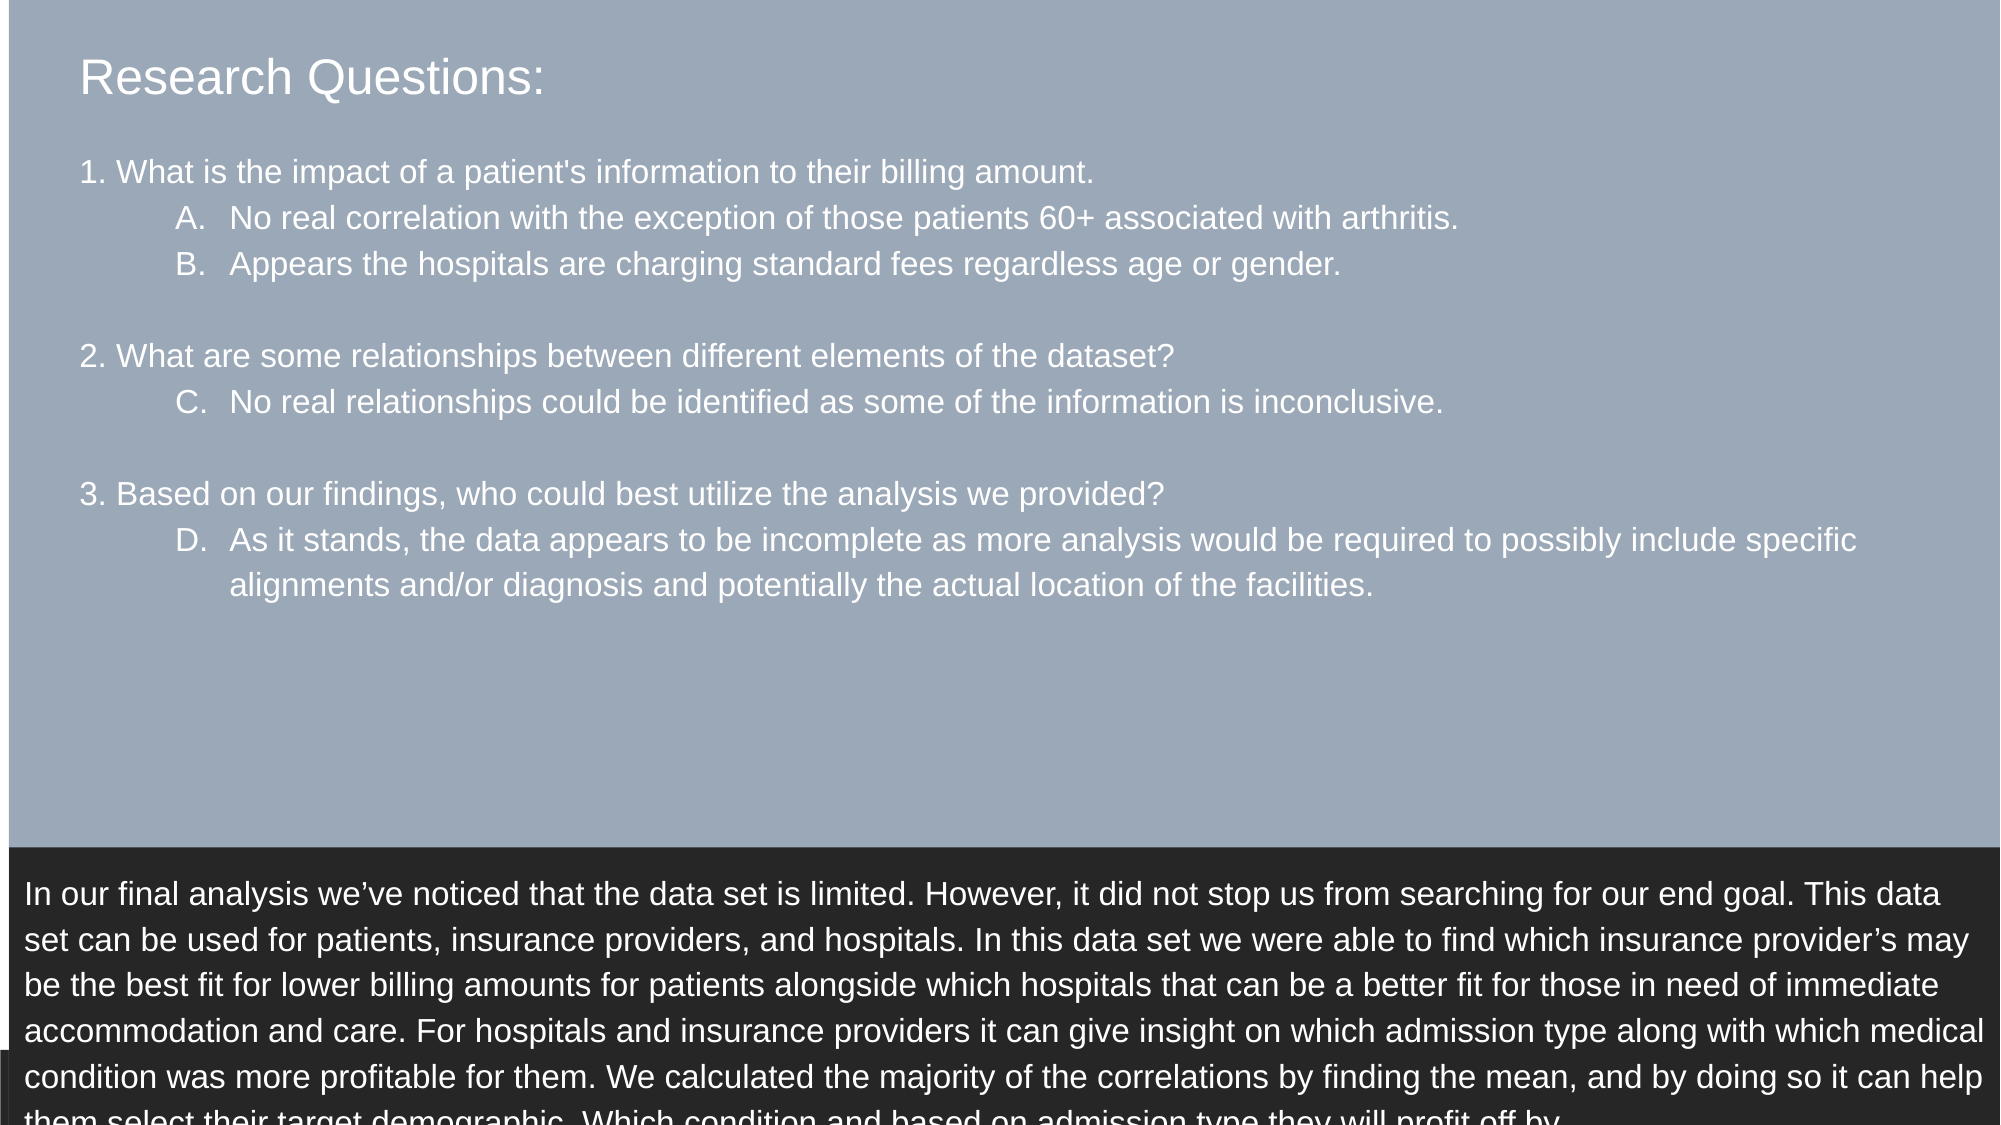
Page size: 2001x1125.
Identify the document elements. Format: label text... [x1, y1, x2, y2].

text_box Research Questions: 1. What is the impact of a patient's information to their billing amount. No real correlation with the exception of those patients 60+ associated with arthritis. Appears the hospitals are charging standard fees regardless age or gender. 2. What are some relationships between different elements of the dataset? No real relationships could be identified as some of the information is inconclusive. 3. Based on our findings, who could best utilize the analysis we provided? As it stands, the data appears to be incomplete as more analysis would be required to possibly include specific alignments and/or diagnosis and potentially the actual location of the facilities. [64, 37, 1877, 784]
text_box In our final analysis we’ve noticed that the data set is limited. However, it did not stop us from searching for our end goal. This data set can be used for patients, insurance providers, and hospitals. In this data set we were able to find which insurance provider’s may be the best fit for lower billing amounts for patients alongside which hospitals that can be a better fit for those in need of immediate accommodation and care. For hospitals and insurance providers it can give insight on which admission type along with which medical condition was more profitable for them. We calculated the majority of the correlations by finding the mean, and by doing so it can help them select their target demographic. Which condition and based on admission type they will profit off by. [9, 847, 2000, 1125]
text_box [8, 0, 2000, 1125]
